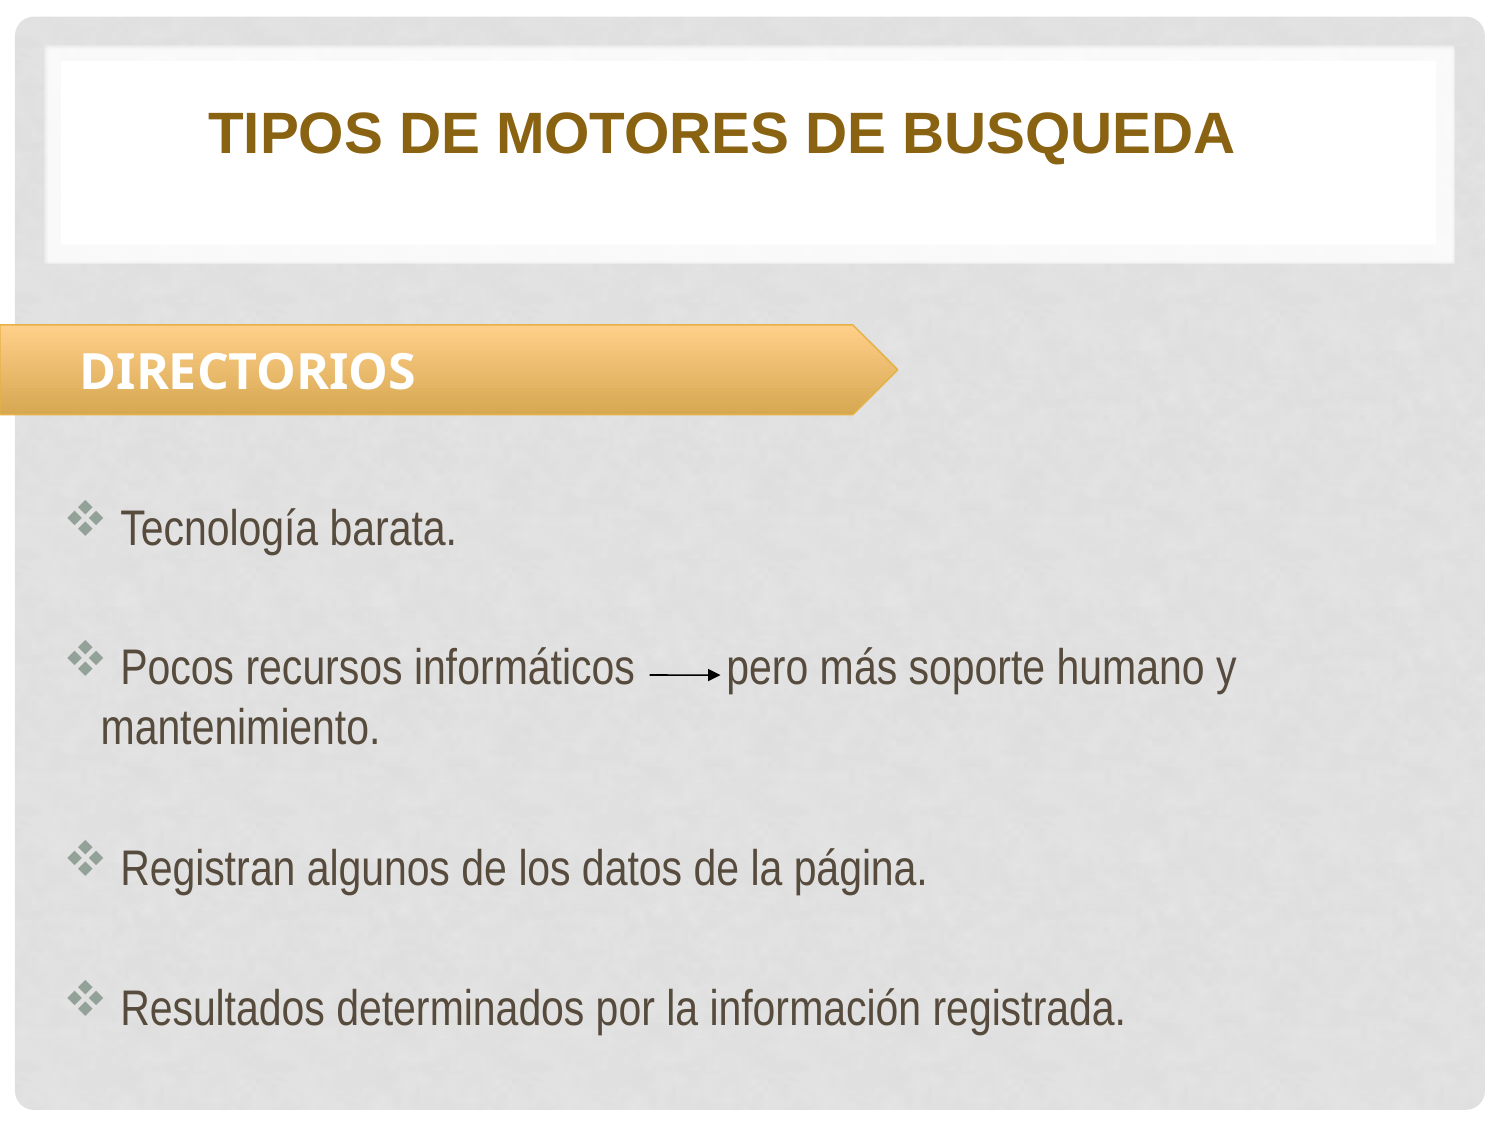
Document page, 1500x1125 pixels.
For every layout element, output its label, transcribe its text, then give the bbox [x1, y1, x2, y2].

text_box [0, 324, 1362, 415]
list Tecnología barata. Pocos recursos informáticos pero más soporte humano y mantenimiento. Registran algunos de los datos de la página. Resultados determinados por la información registrada. [29, 487, 1424, 1100]
text_box [649, 668, 721, 682]
text_box TIPOS DE MOTORES DE BUSQUEDA [193, 87, 1251, 173]
